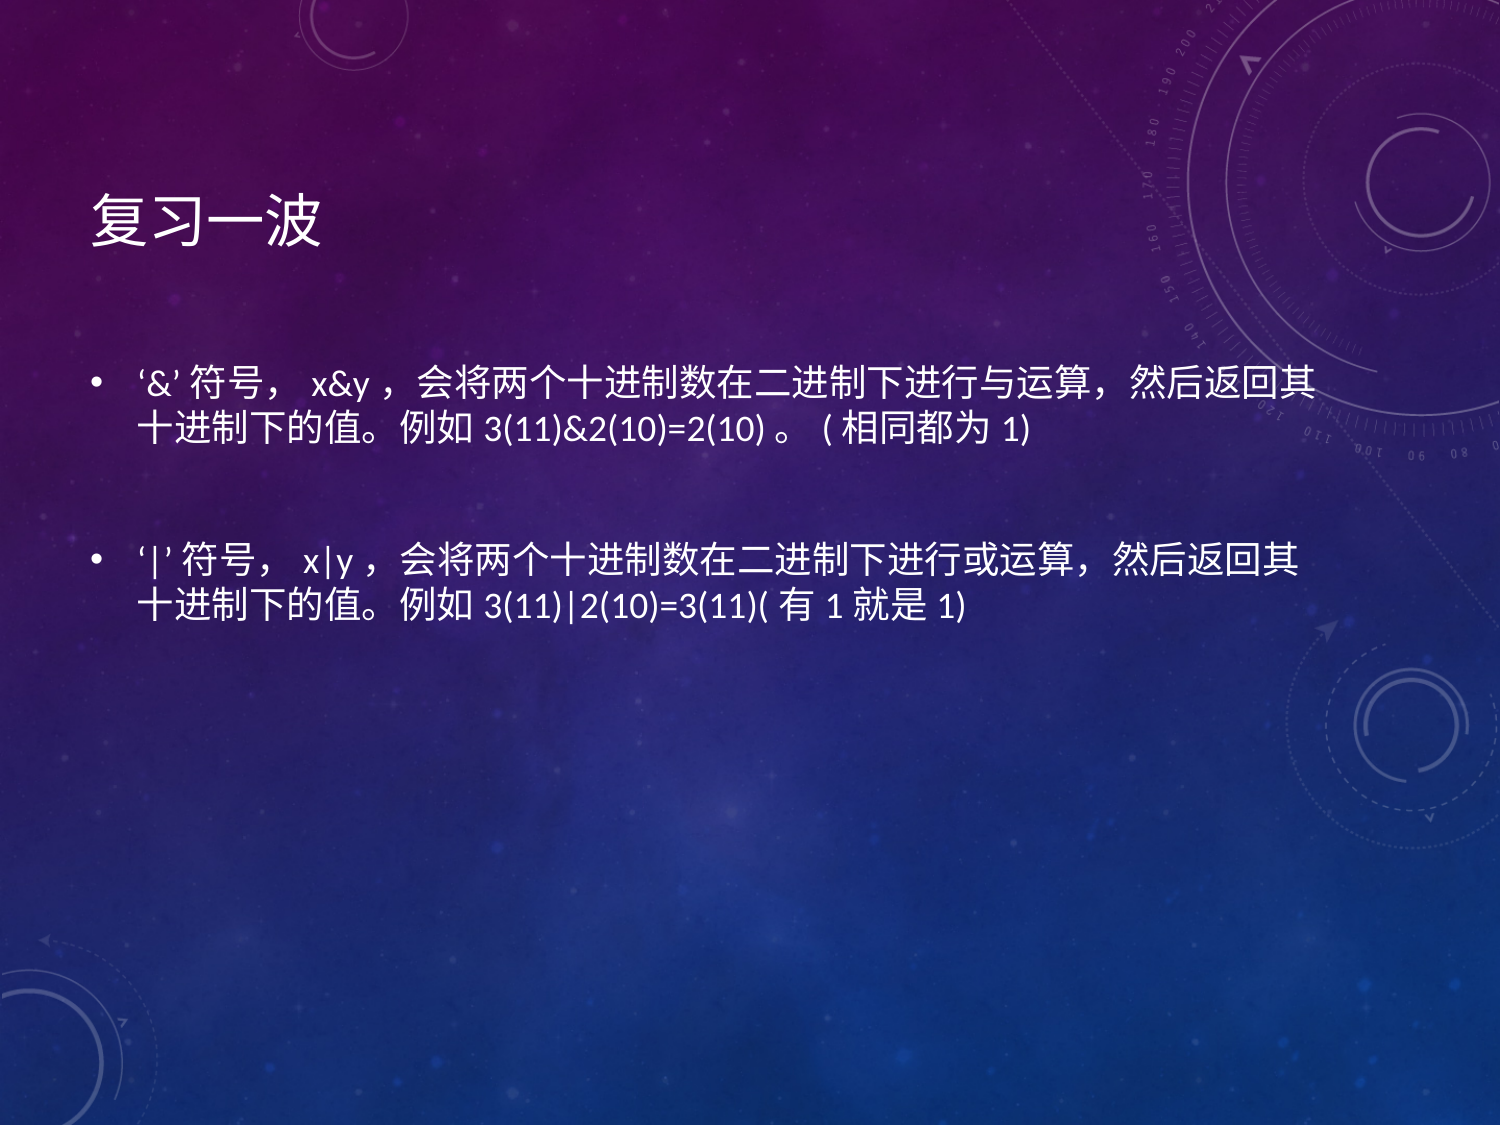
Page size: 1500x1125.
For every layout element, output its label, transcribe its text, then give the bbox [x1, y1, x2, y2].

list ‘&’符号，x&y，会将两个十进制数在二进制下进行与运算，然后返回其十进制下的值。例如3(11)&2(10)=2(10)。(相同都为1) ‘|’符号，x|y，会将两个十进制数在二进制下进行或运算，然后返回其十进制下的值。例如3(11)|2(10)=3(11)(有1就是1) [75, 351, 1350, 950]
picture [0, 0, 1500, 1125]
title 复习一波 [75, 99, 1350, 339]
